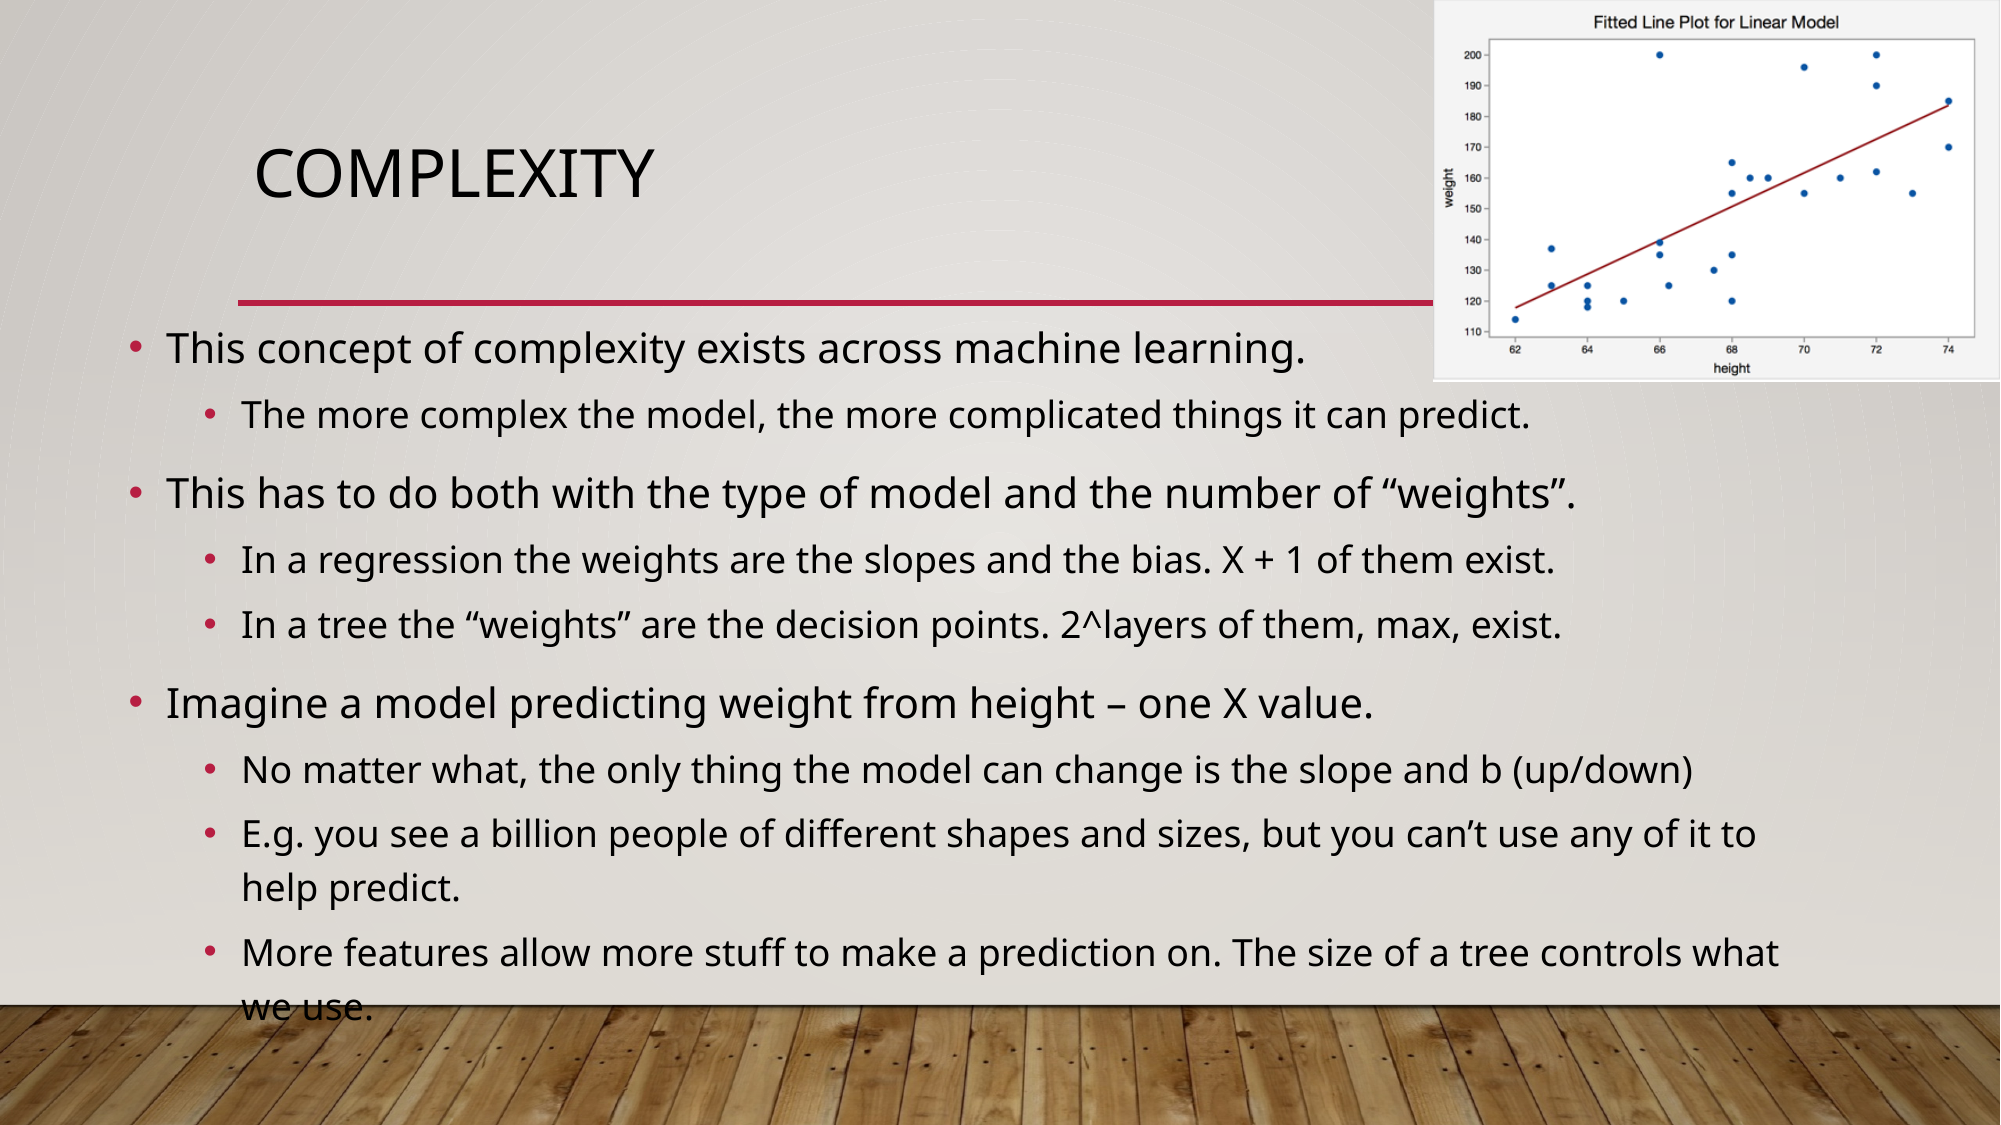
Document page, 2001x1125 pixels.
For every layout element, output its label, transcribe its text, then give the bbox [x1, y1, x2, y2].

picture [0, 1005, 2000, 1125]
picture [1432, 0, 2000, 383]
list This concept of complexity exists across machine learning. The more complex the model, the more complicated things it can predict. This has to do both with the type of model and the number of “weights”. In a regression the weights are the slopes and the bias. X + 1 of them exist. In a tree the “weights” are the decision points. 2^layers of them, max, exist. Imagine a model predicting weight from height – one X value. No matter what, the only thing the model can change is the slope and b (up/down) E.g. you see a billion people of different shapes and sizes, but you can’t use any of it to help predict. More features allow more stuff to make a prediction on. The size of a tree controls what we use. [113, 304, 1814, 1007]
title Complexity [238, 131, 1432, 304]
